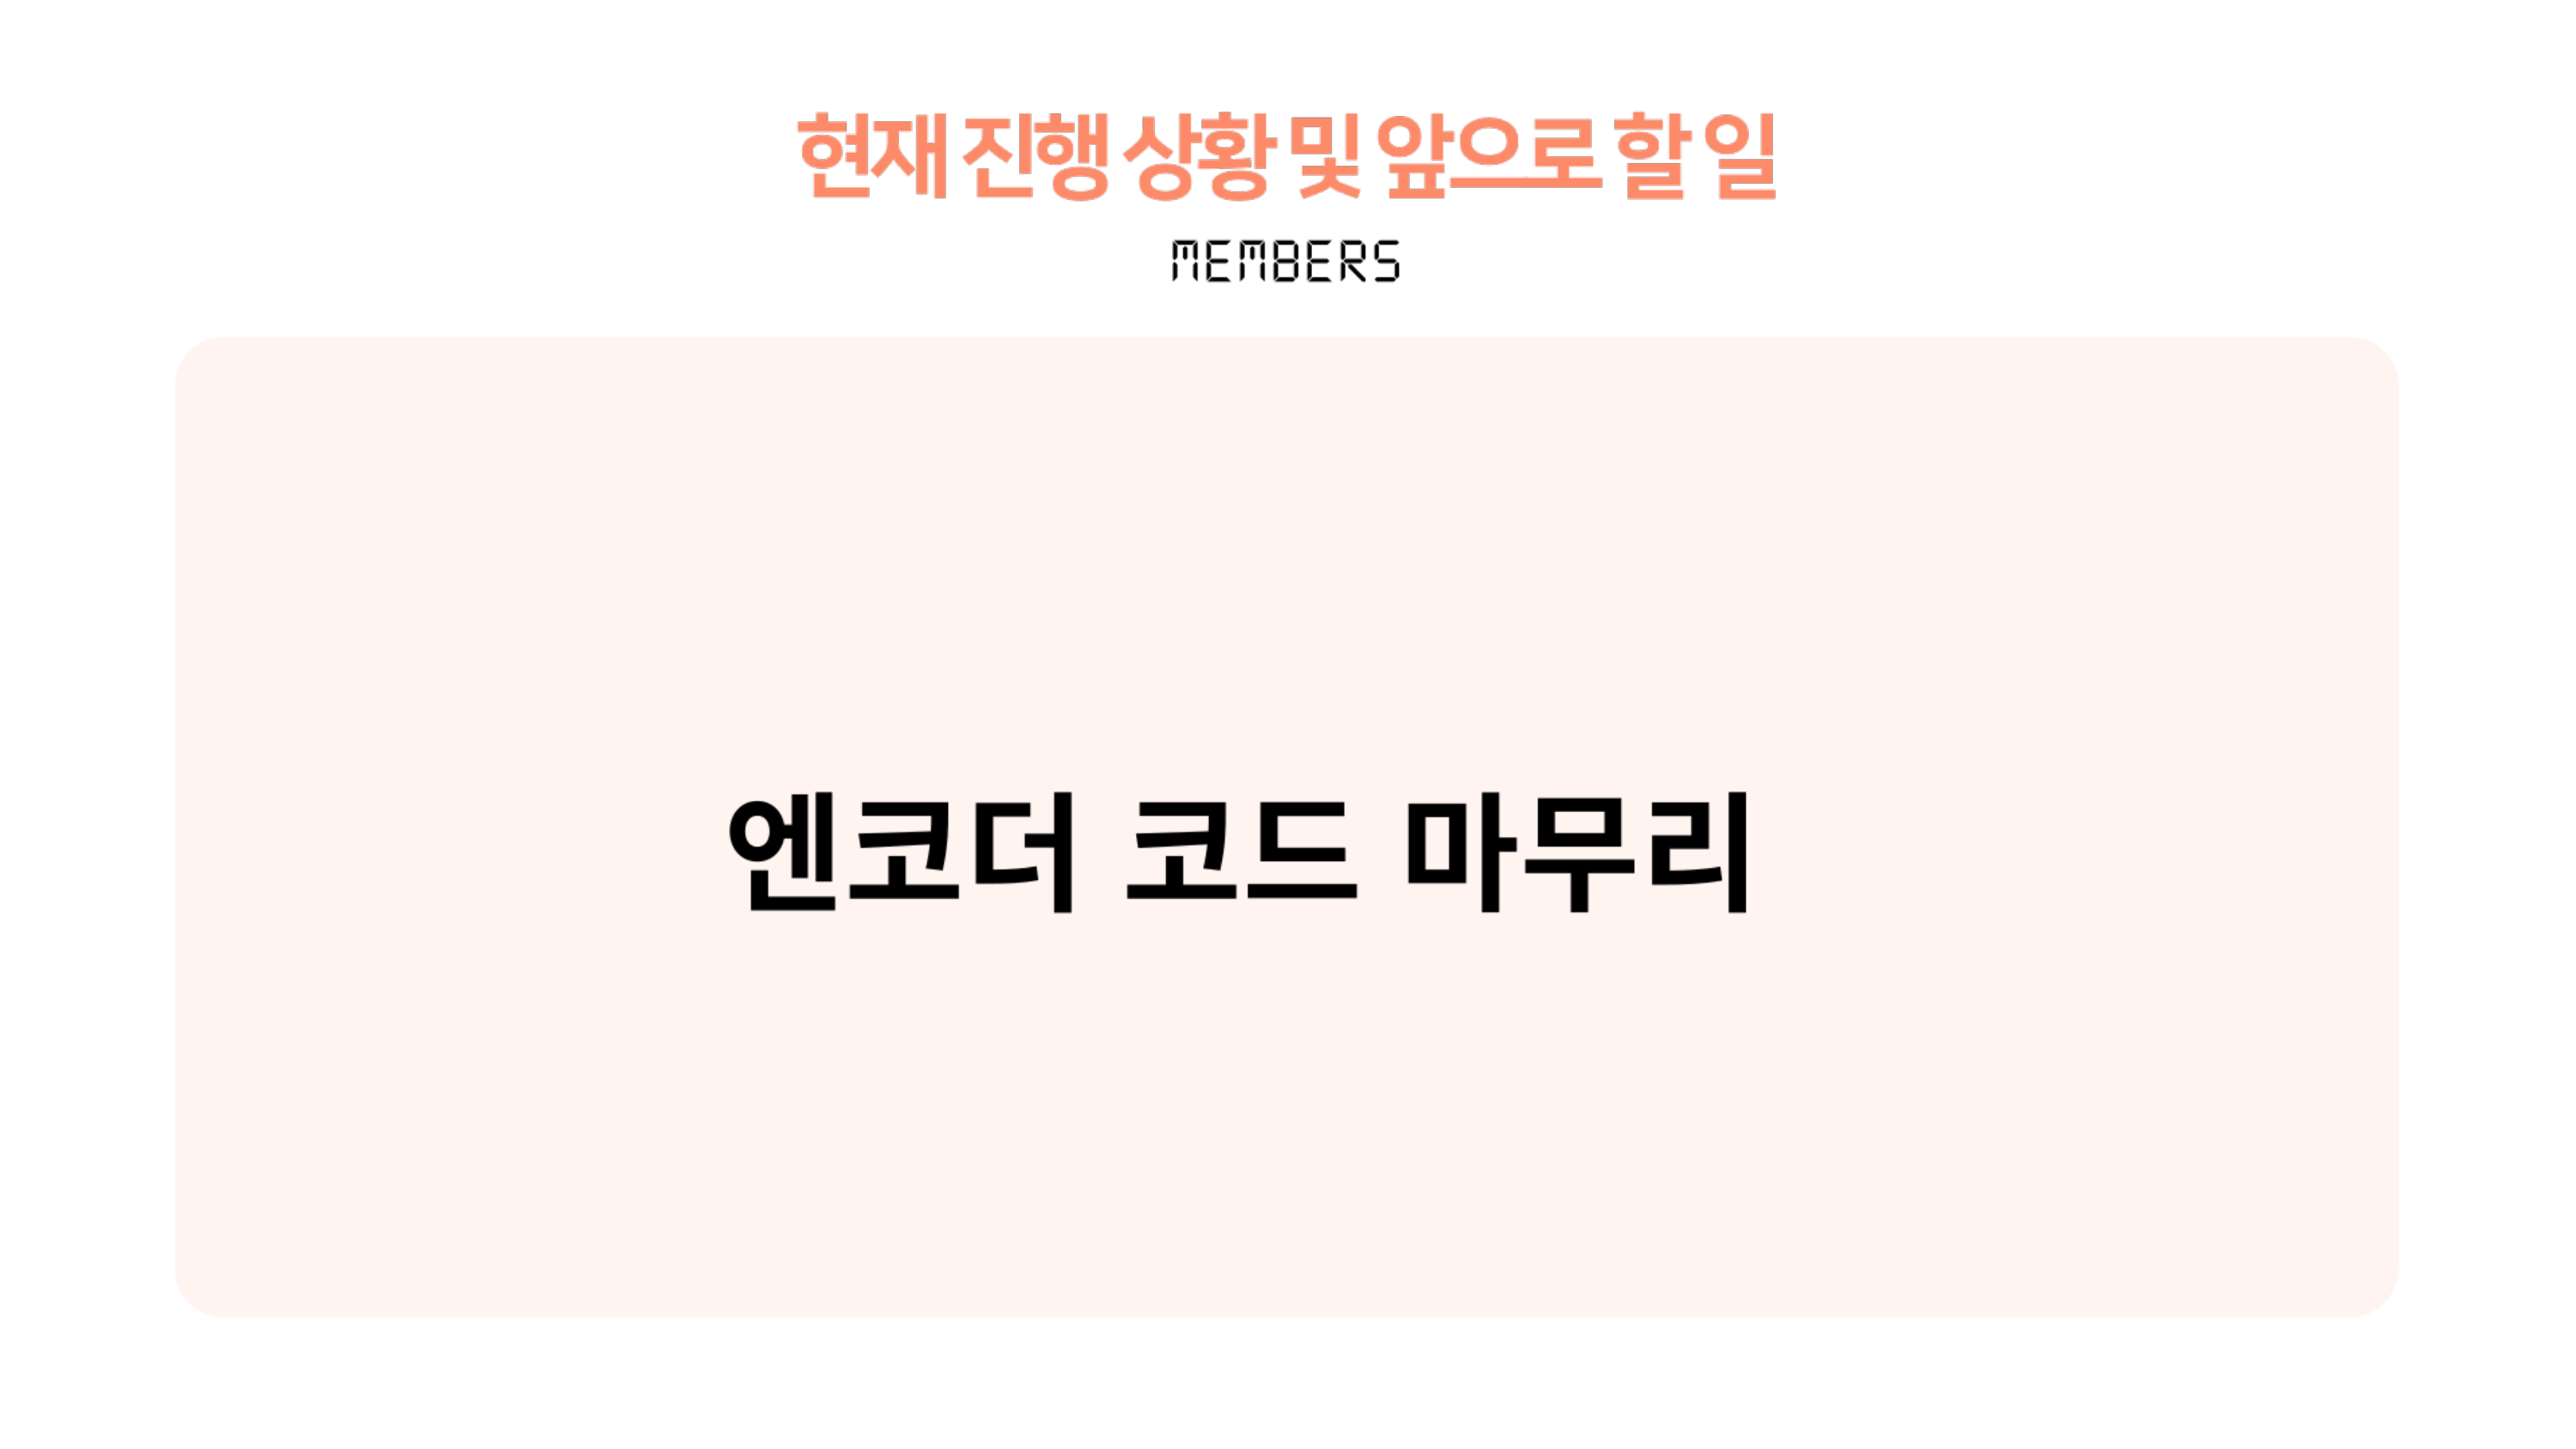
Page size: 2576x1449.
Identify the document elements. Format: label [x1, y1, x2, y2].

picture [174, 53, 2399, 1319]
